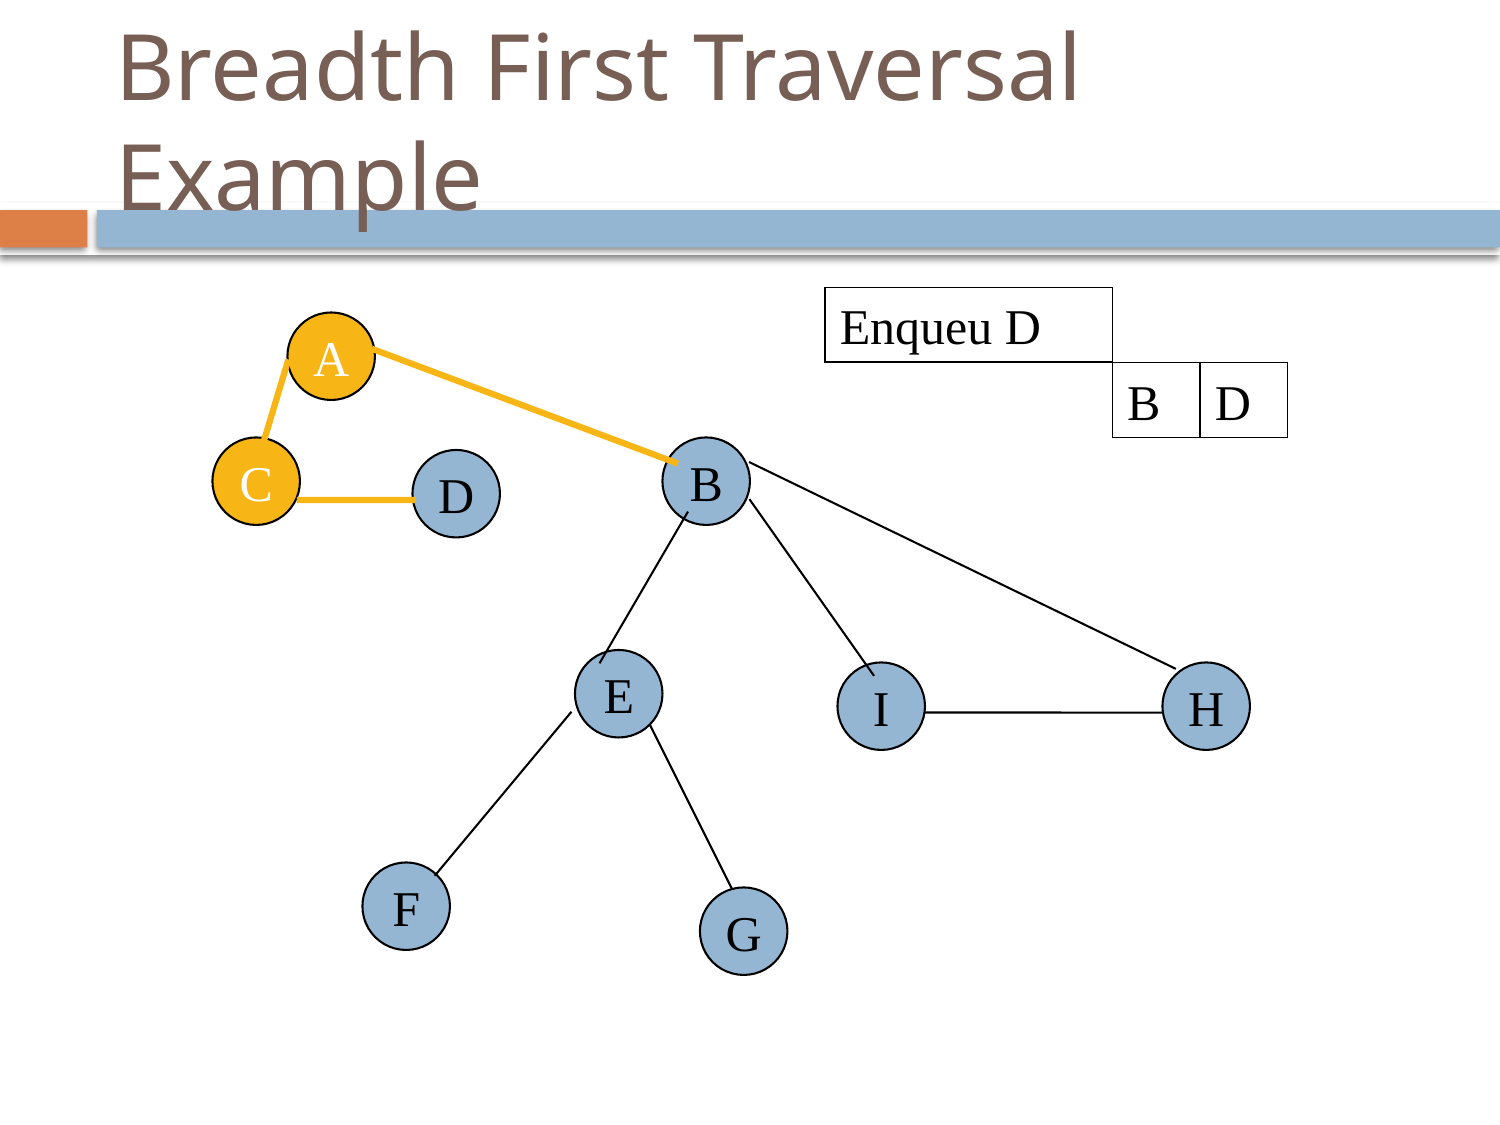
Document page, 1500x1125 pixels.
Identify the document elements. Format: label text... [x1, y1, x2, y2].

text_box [824, 287, 1288, 438]
title Breadth First Traversal Example [100, 37, 1438, 200]
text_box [212, 312, 1251, 976]
